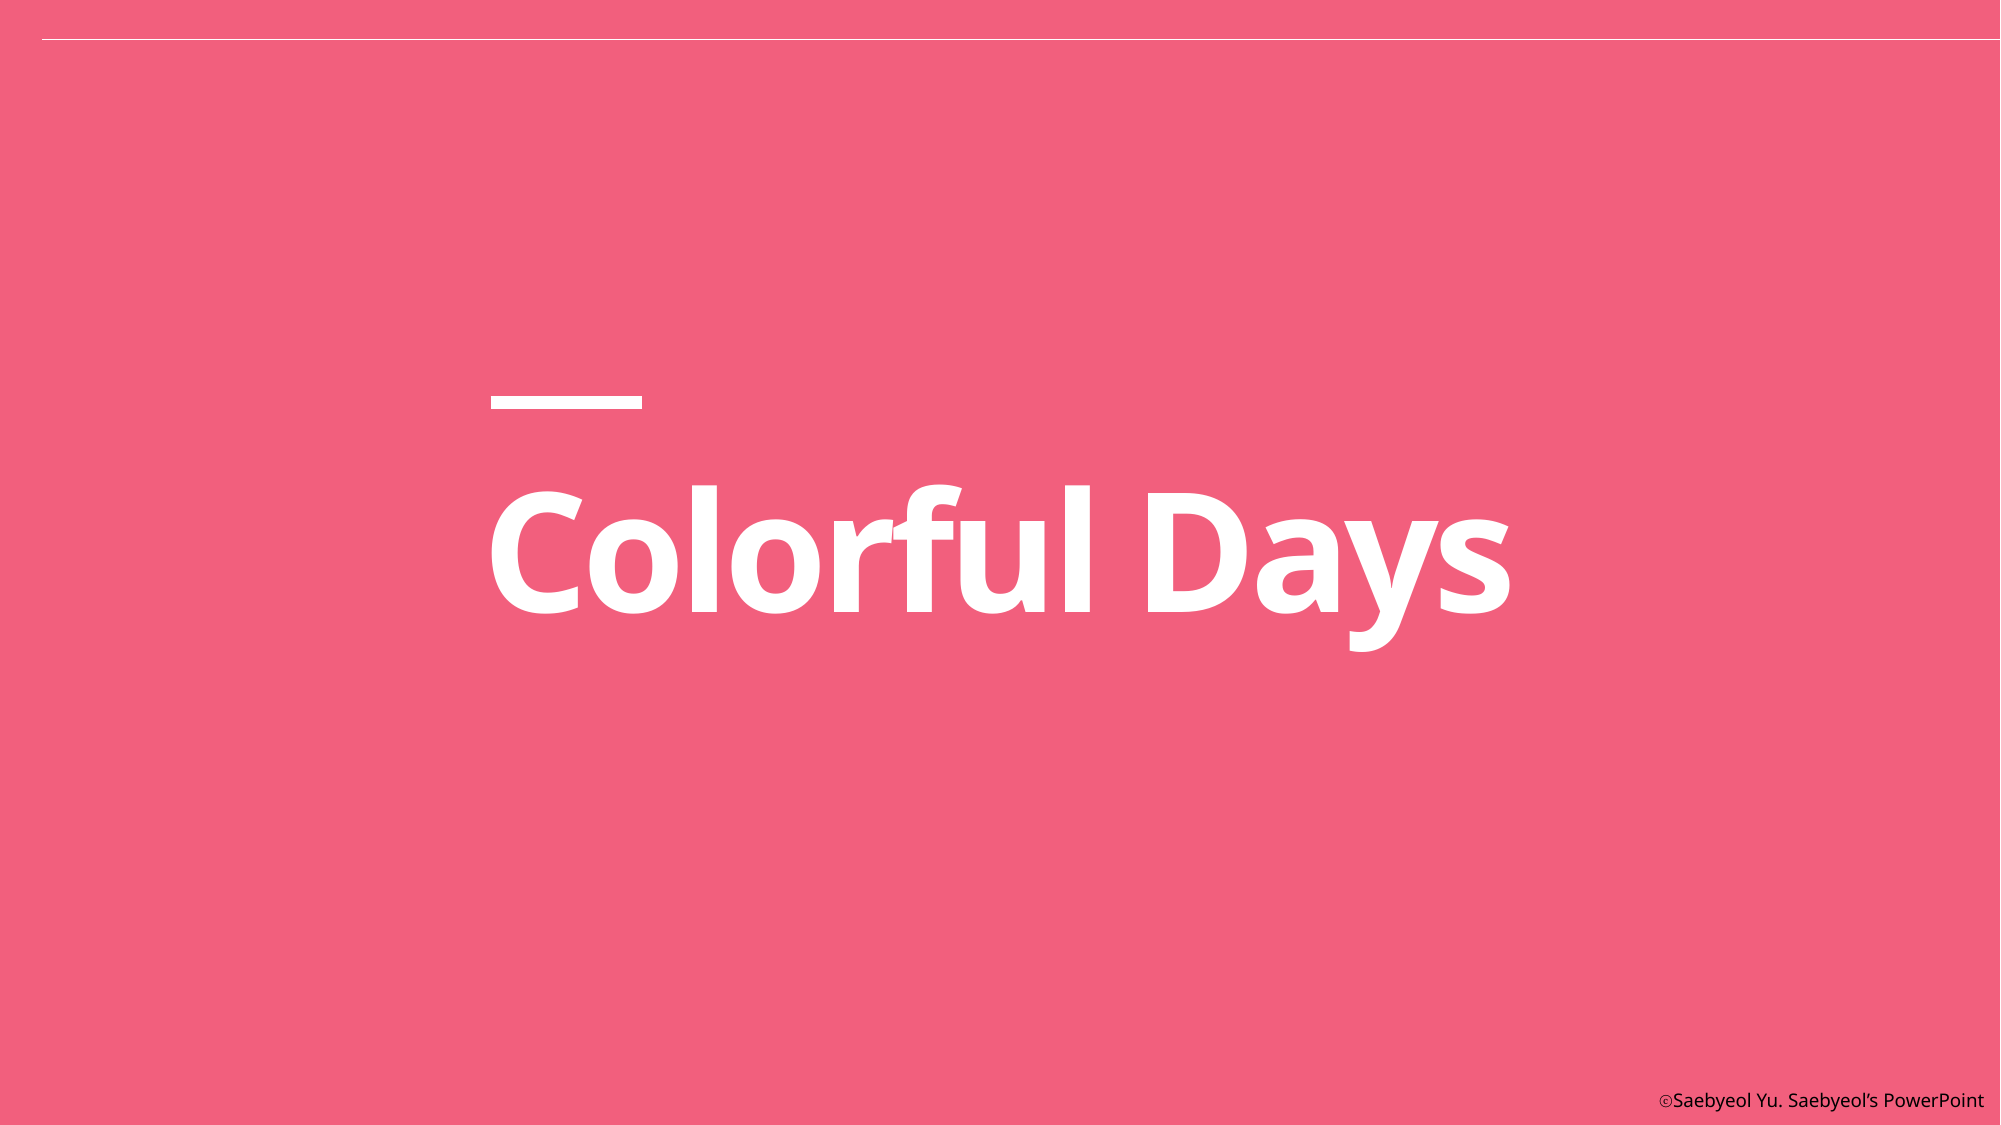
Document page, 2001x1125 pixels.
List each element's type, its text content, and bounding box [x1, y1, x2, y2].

text_box Colorful Days [468, 438, 1532, 653]
